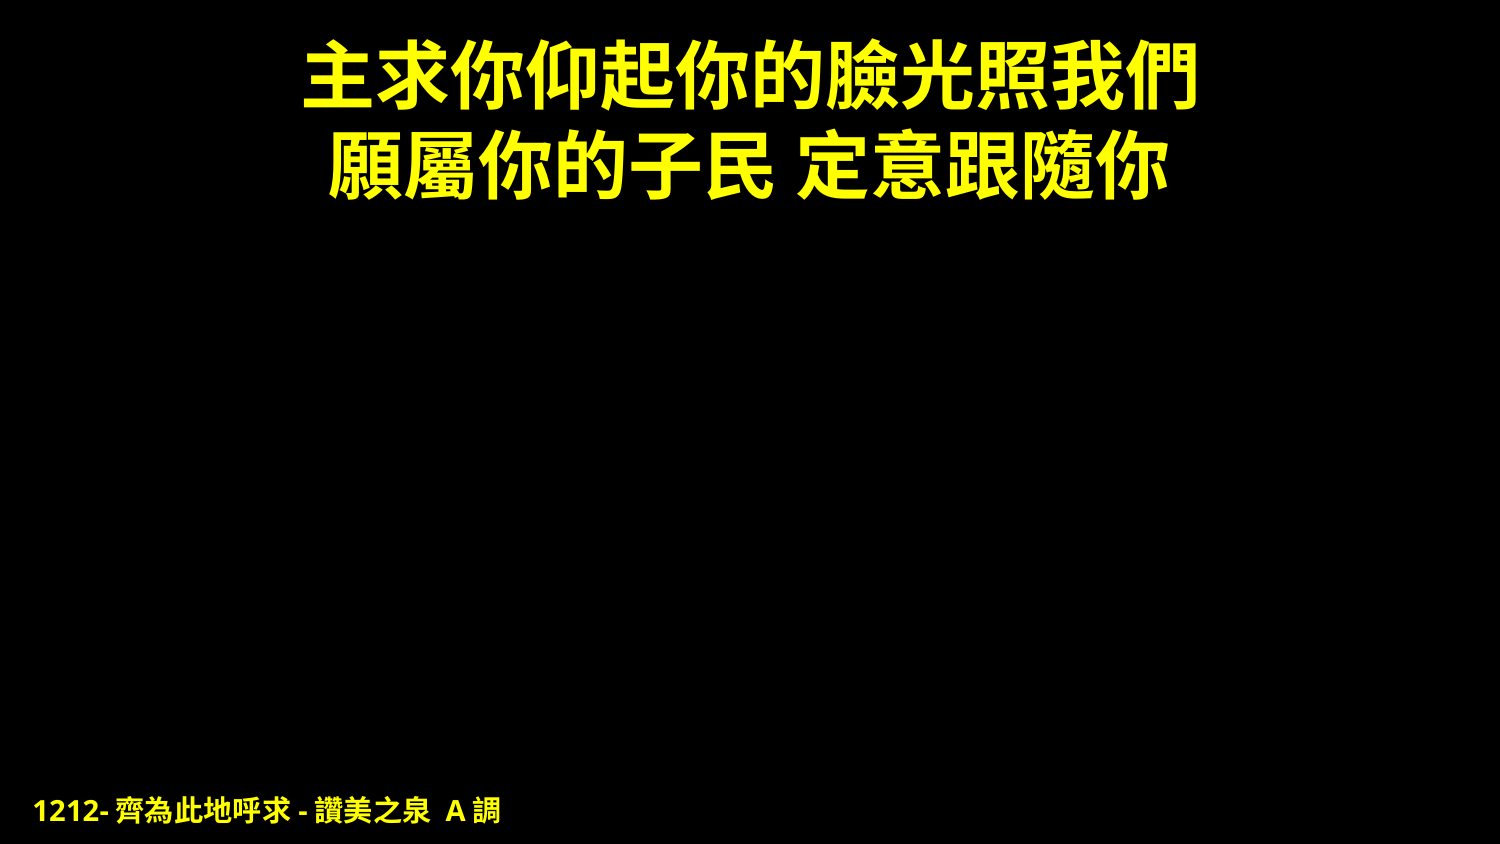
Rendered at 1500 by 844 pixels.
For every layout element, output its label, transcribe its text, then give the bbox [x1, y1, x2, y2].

text_box 1212-齊為此地呼求-讚美之泉 A調 [17, 784, 774, 835]
title 主求你仰起你的臉光照我們 願屬你的子民 定意跟隨你 [0, 0, 1500, 237]
